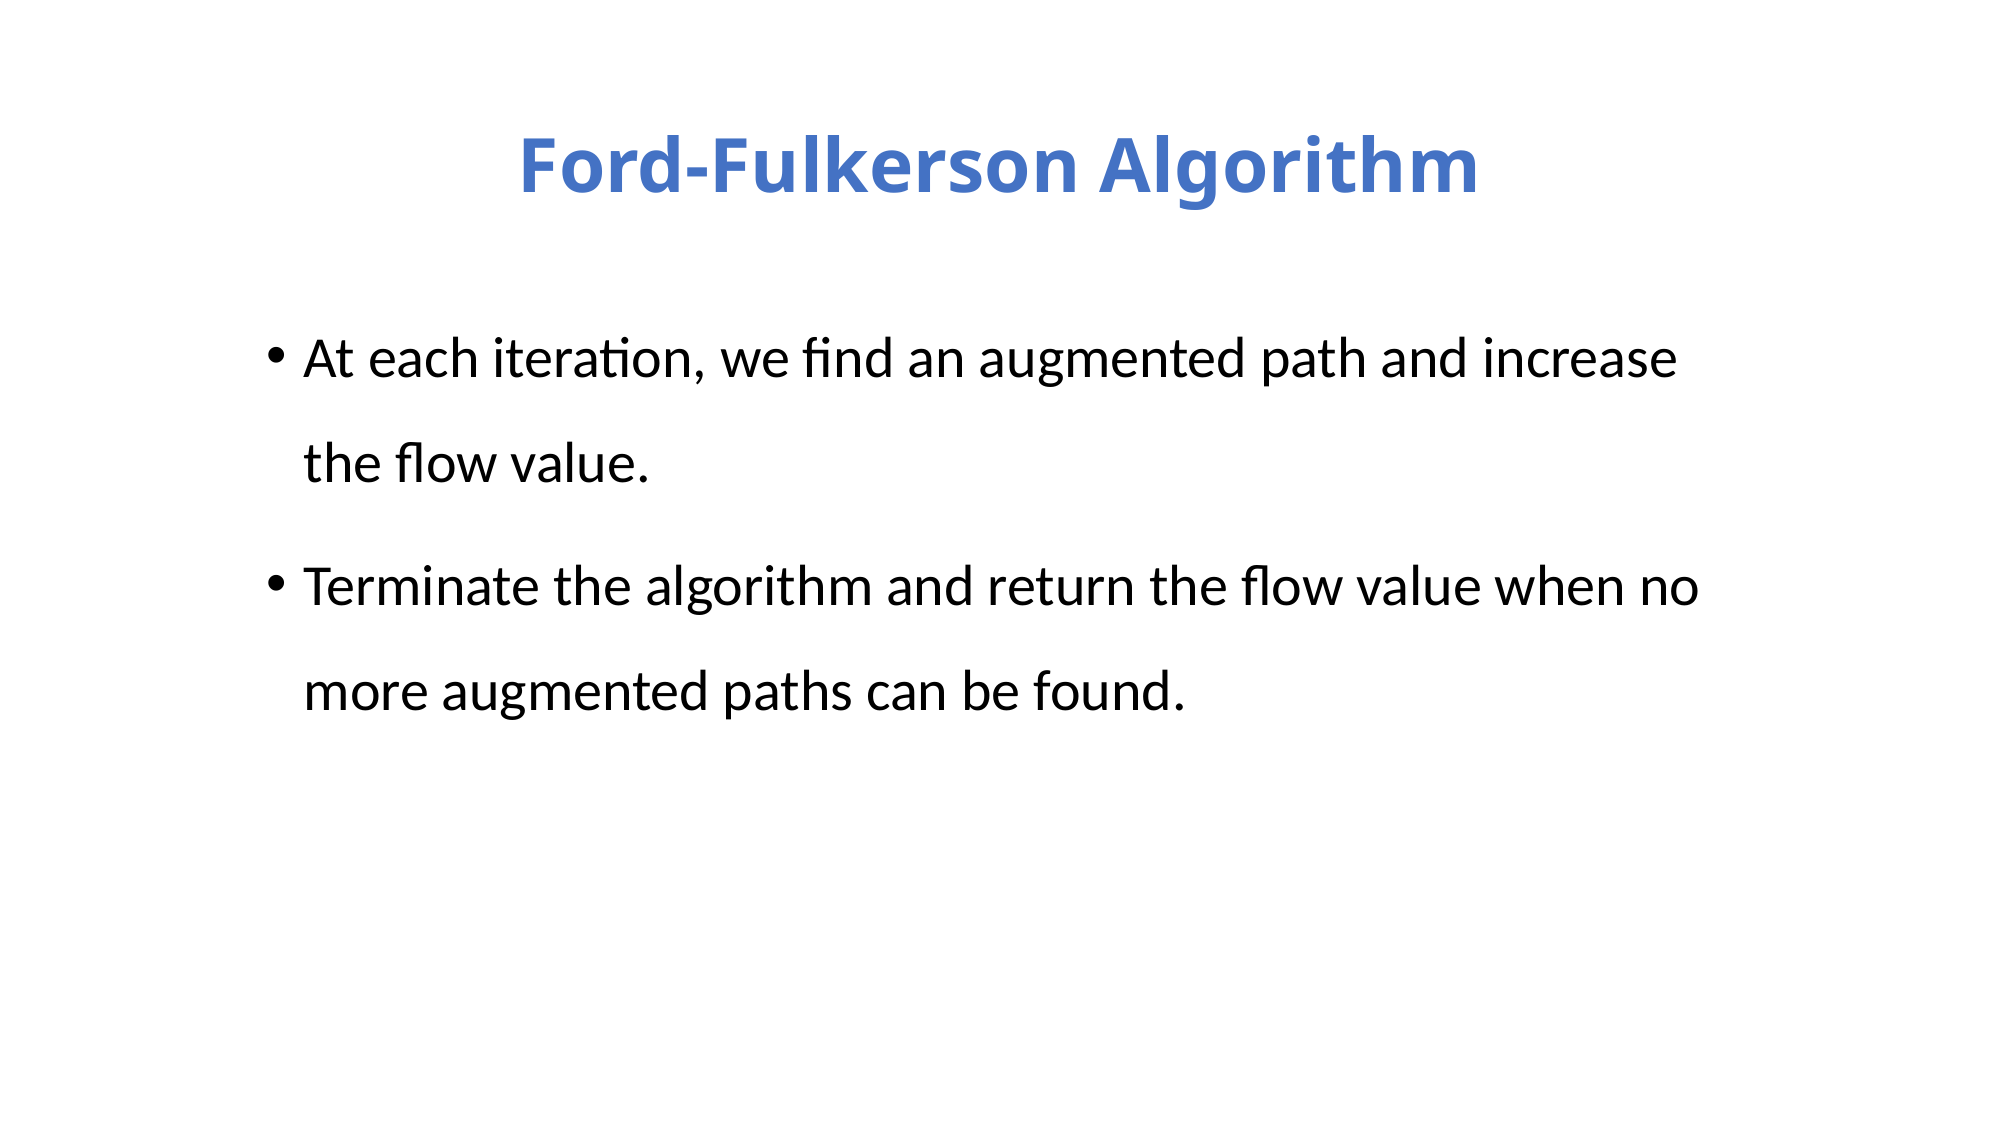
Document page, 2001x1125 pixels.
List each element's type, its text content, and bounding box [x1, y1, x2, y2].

title Ford-Fulkerson Algorithm [137, 59, 1863, 278]
list At each iteration, we find an augmented path and increase the flow value. Terminate the algorithm and return the flow value when no more augmented paths can be found. [251, 277, 1838, 731]
